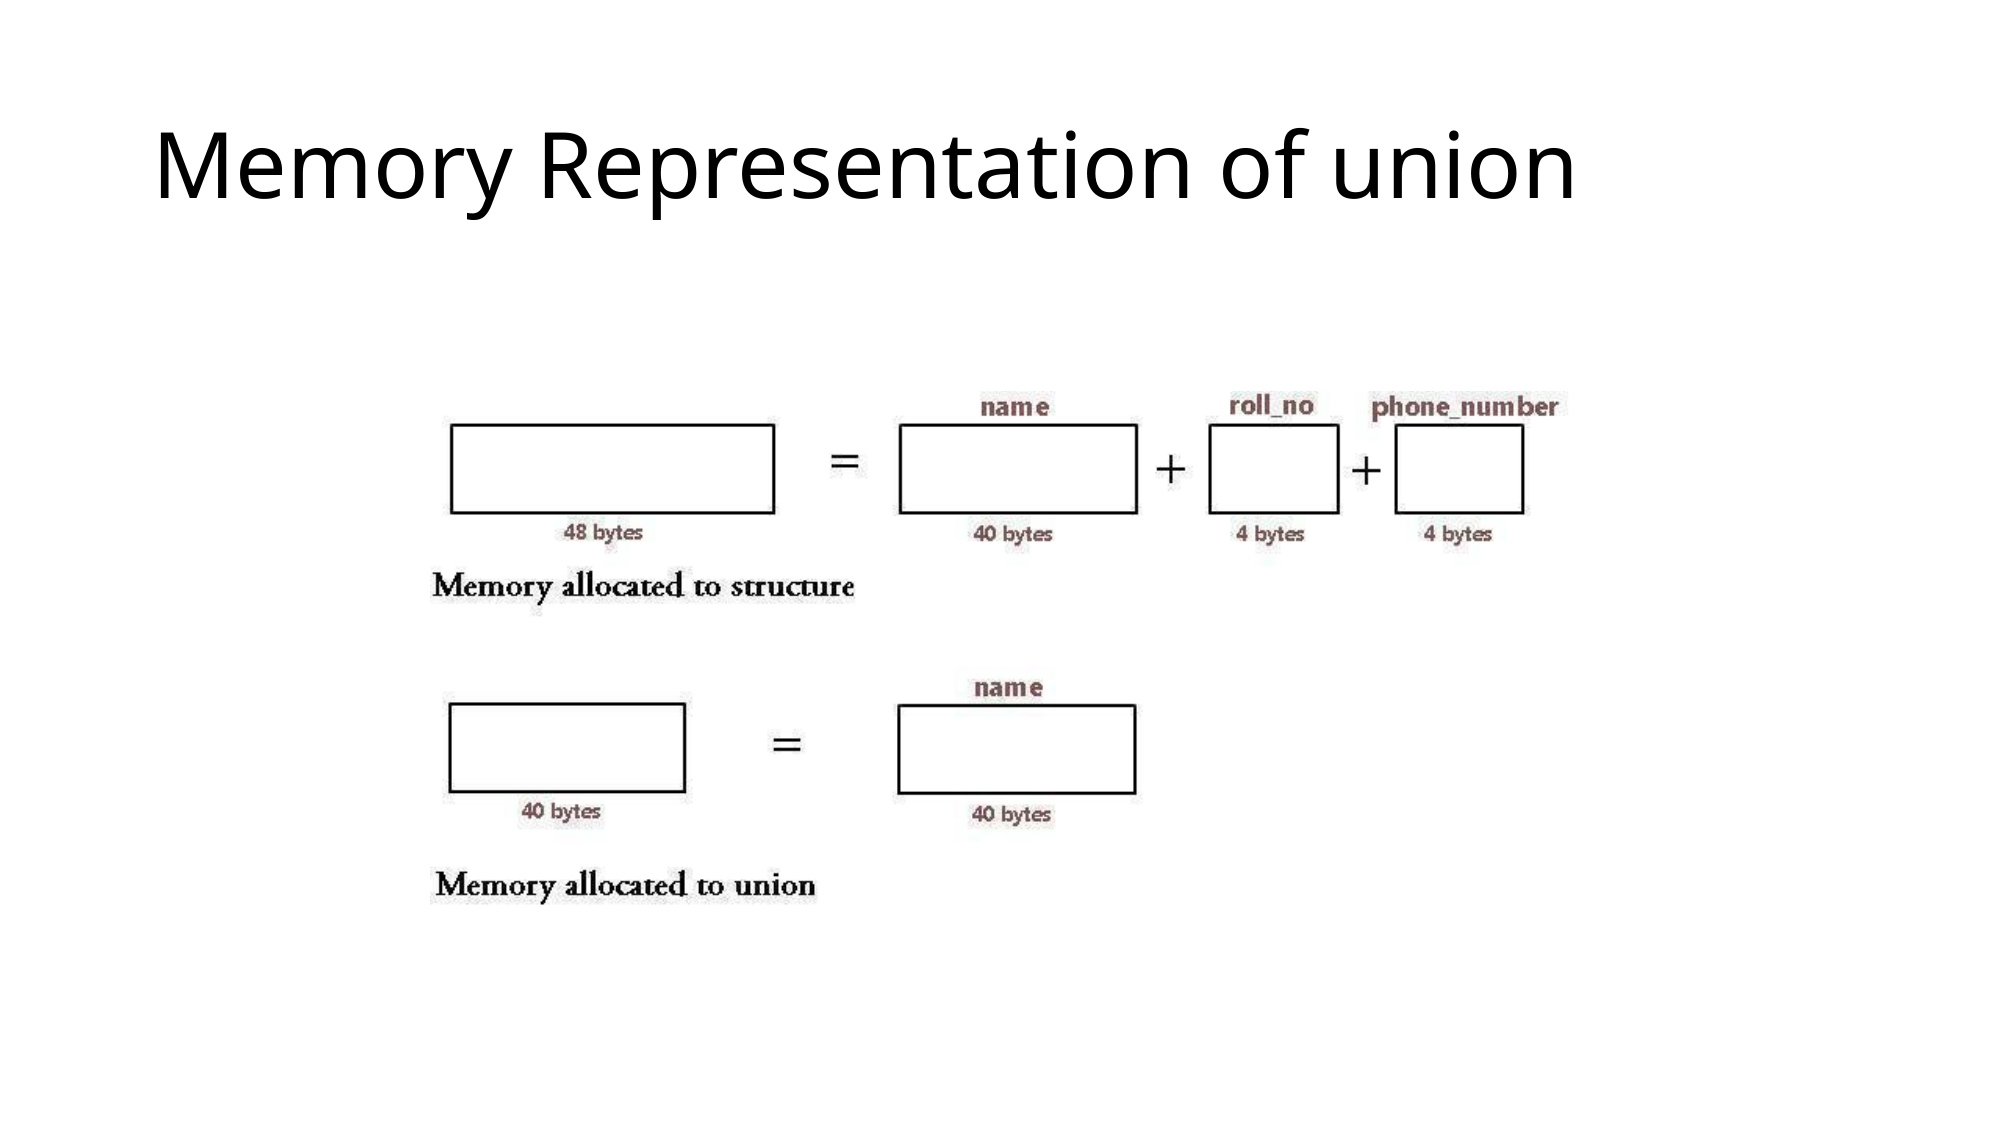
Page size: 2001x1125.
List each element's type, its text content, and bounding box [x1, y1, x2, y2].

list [430, 391, 1570, 922]
title Memory Representation of union [137, 59, 1863, 278]
